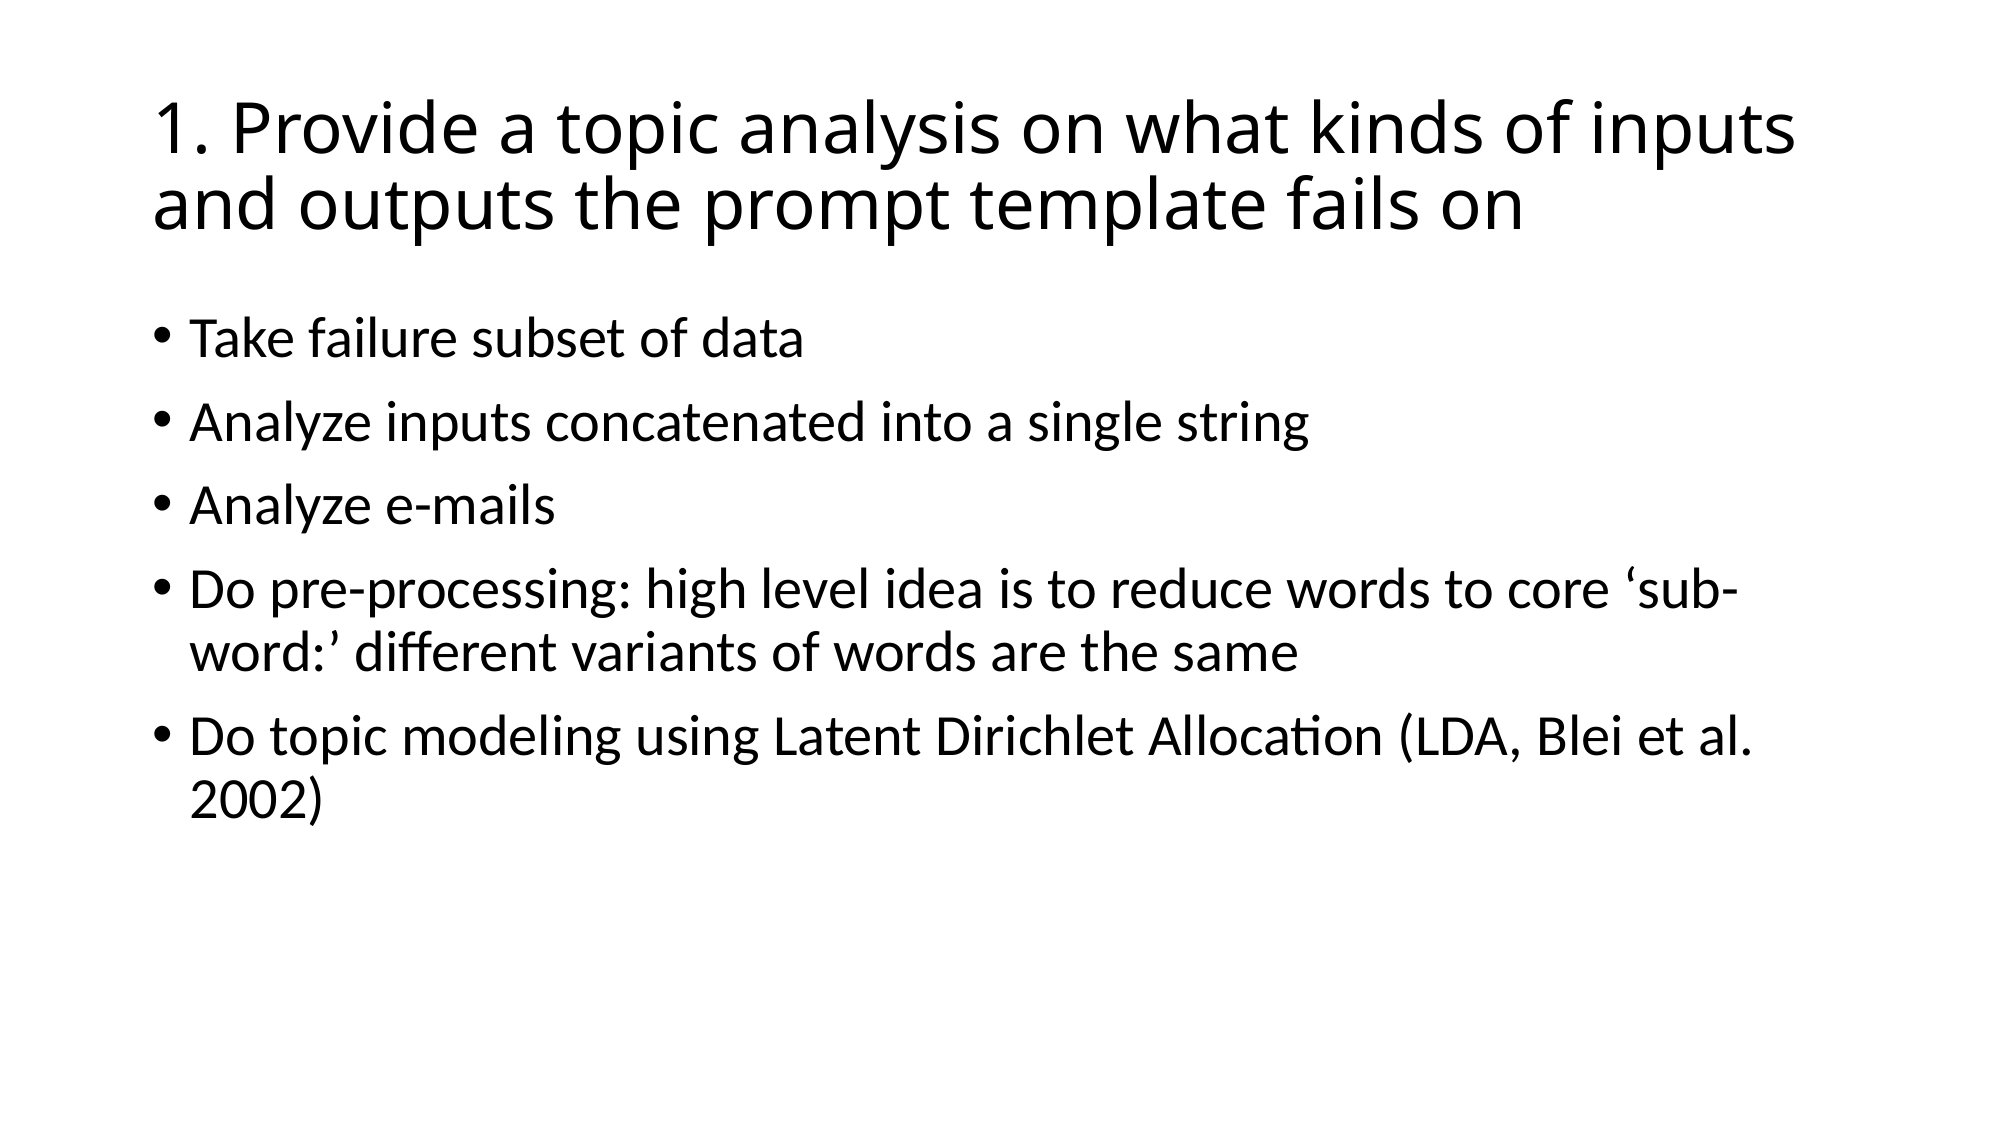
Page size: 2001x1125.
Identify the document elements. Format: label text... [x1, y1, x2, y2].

title 1. Provide a topic analysis on what kinds of inputs and outputs the prompt template fails on [137, 59, 1863, 278]
list Take failure subset of data Analyze inputs concatenated into a single string Analyze e-mails Do pre-processing: high level idea is to reduce words to core ‘sub-word:’ different variants of words are the same Do topic modeling using Latent Dirichlet Allocation (LDA, Blei et al. 2002) [137, 299, 1863, 1014]
